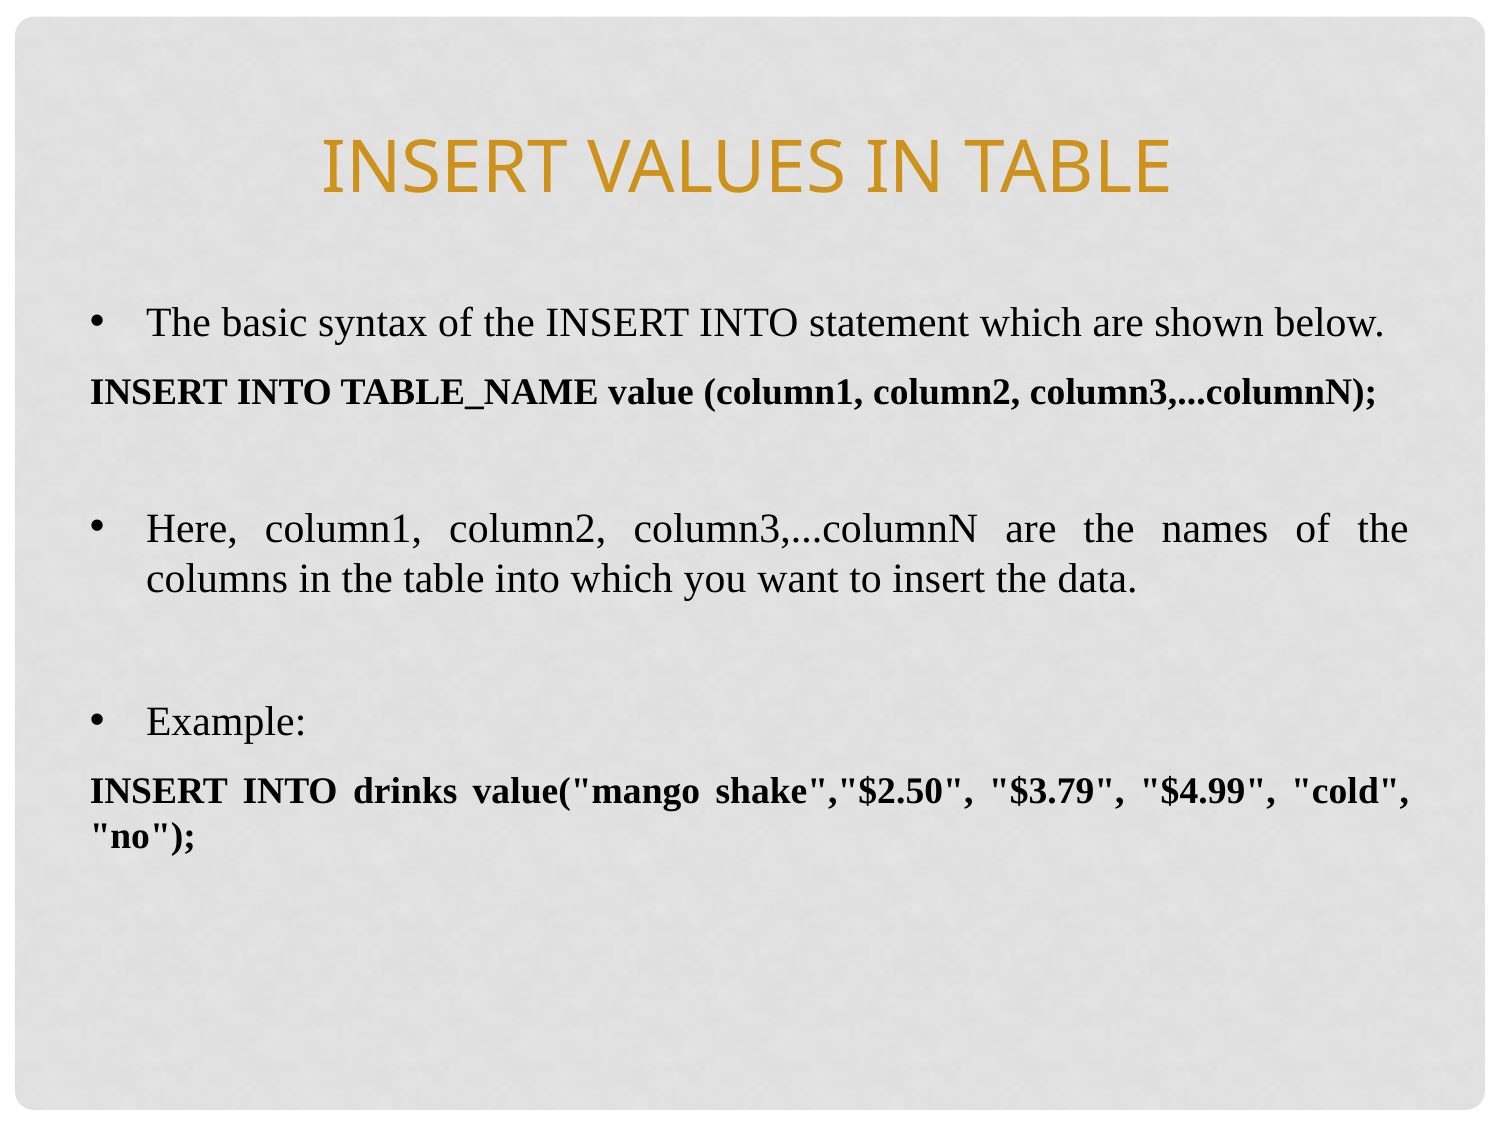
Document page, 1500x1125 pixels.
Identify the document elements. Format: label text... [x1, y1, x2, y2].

text_box The basic syntax of the INSERT INTO statement which are shown below. INSERT INTO TABLE_NAME value (column1, column2, column3,...columnN); Here, column1, column2, column3,...columnN are the names of the columns in the table into which you want to insert the data. Example: INSERT INTO drinks value("mango shake","$2.50", "$3.79", "$4.99", "cold", "no"); [75, 287, 1425, 1005]
text_box Insert values in table [69, 78, 1425, 249]
